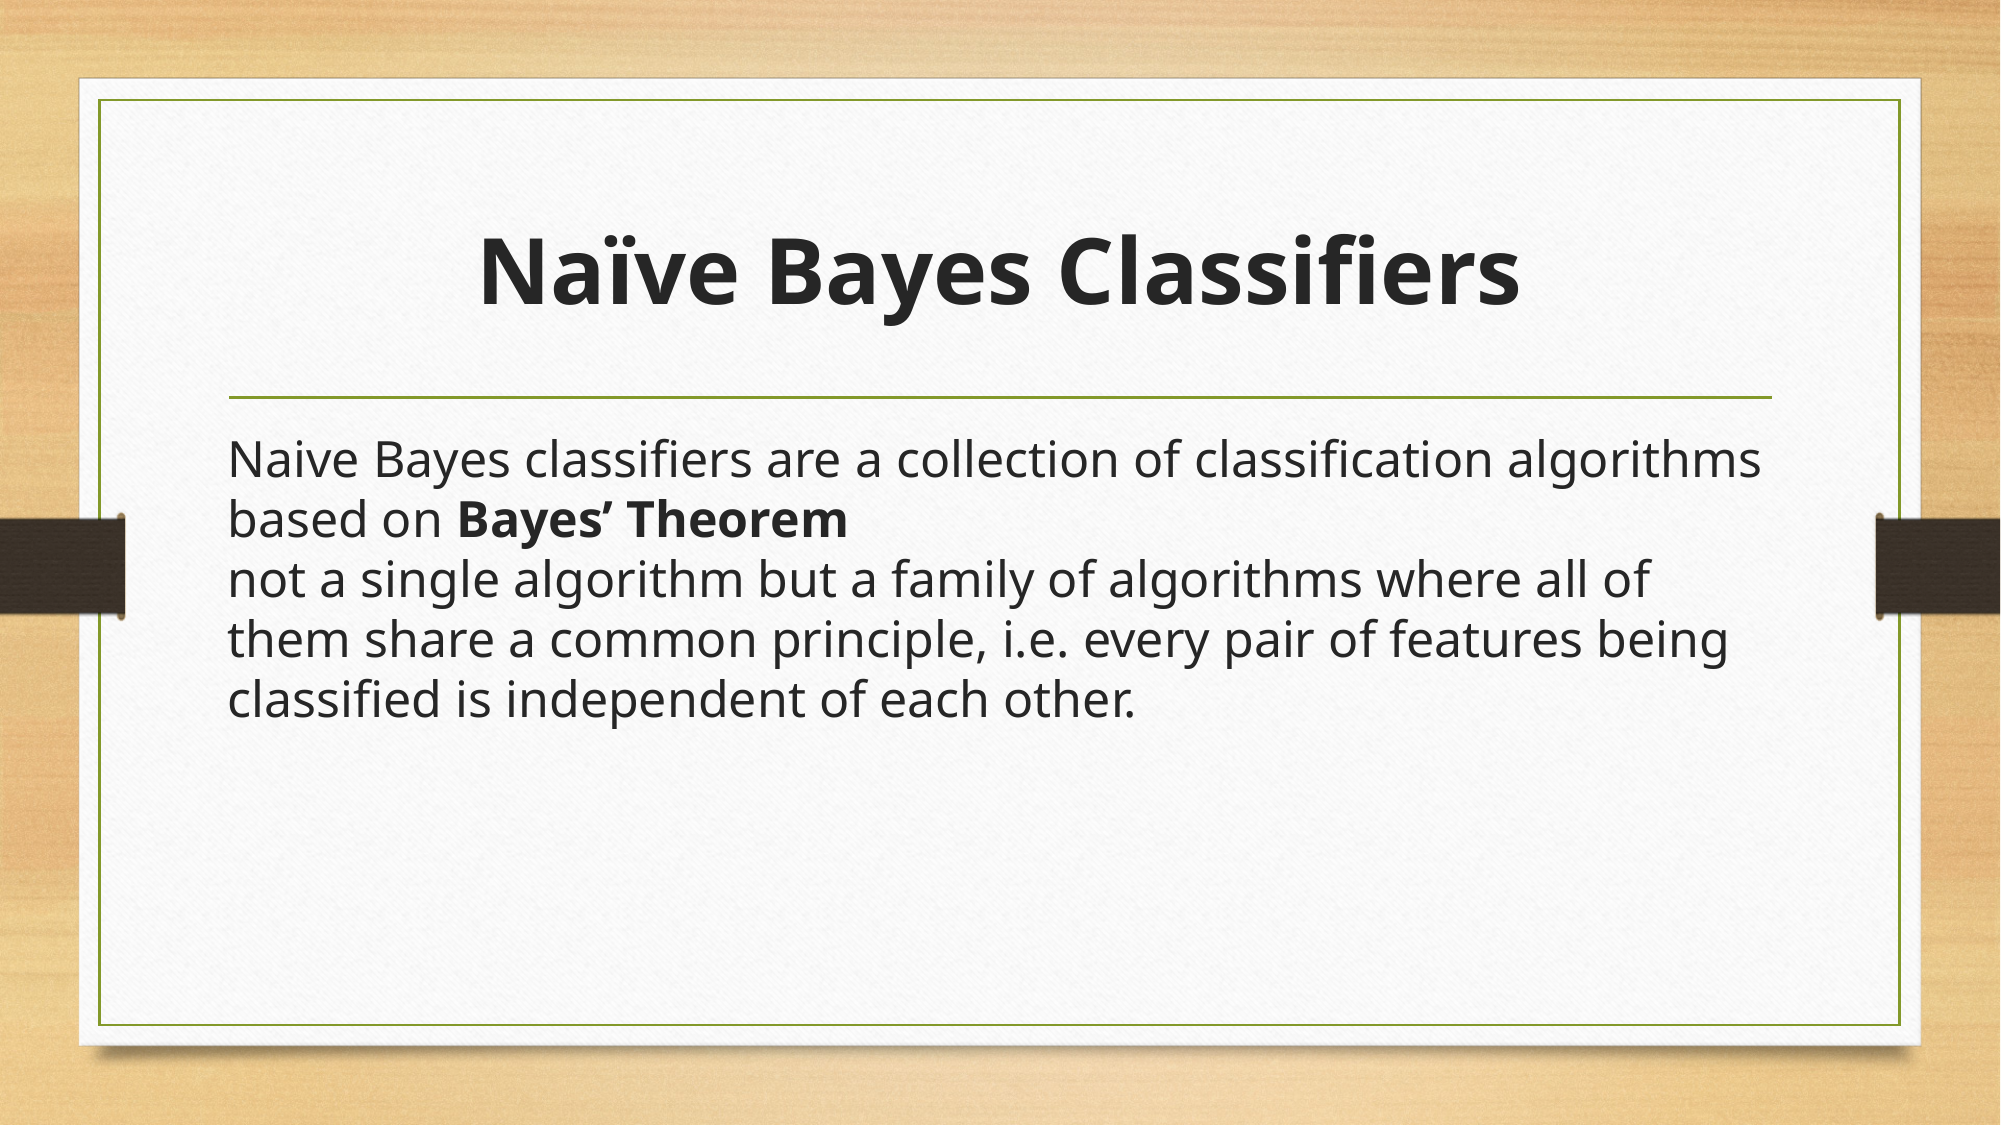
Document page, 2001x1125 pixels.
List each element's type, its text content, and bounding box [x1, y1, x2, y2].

picture [0, 0, 2001, 1125]
title Naïve Bayes Classifiers [212, 161, 1788, 375]
list Naive Bayes classifiers are a collection of classification algorithms based on Bayes’ Theorem not a single algorithm but a family of algorithms where all of them share a common principle, i.e. every pair of features being classified is independent of each other. [212, 419, 1788, 964]
